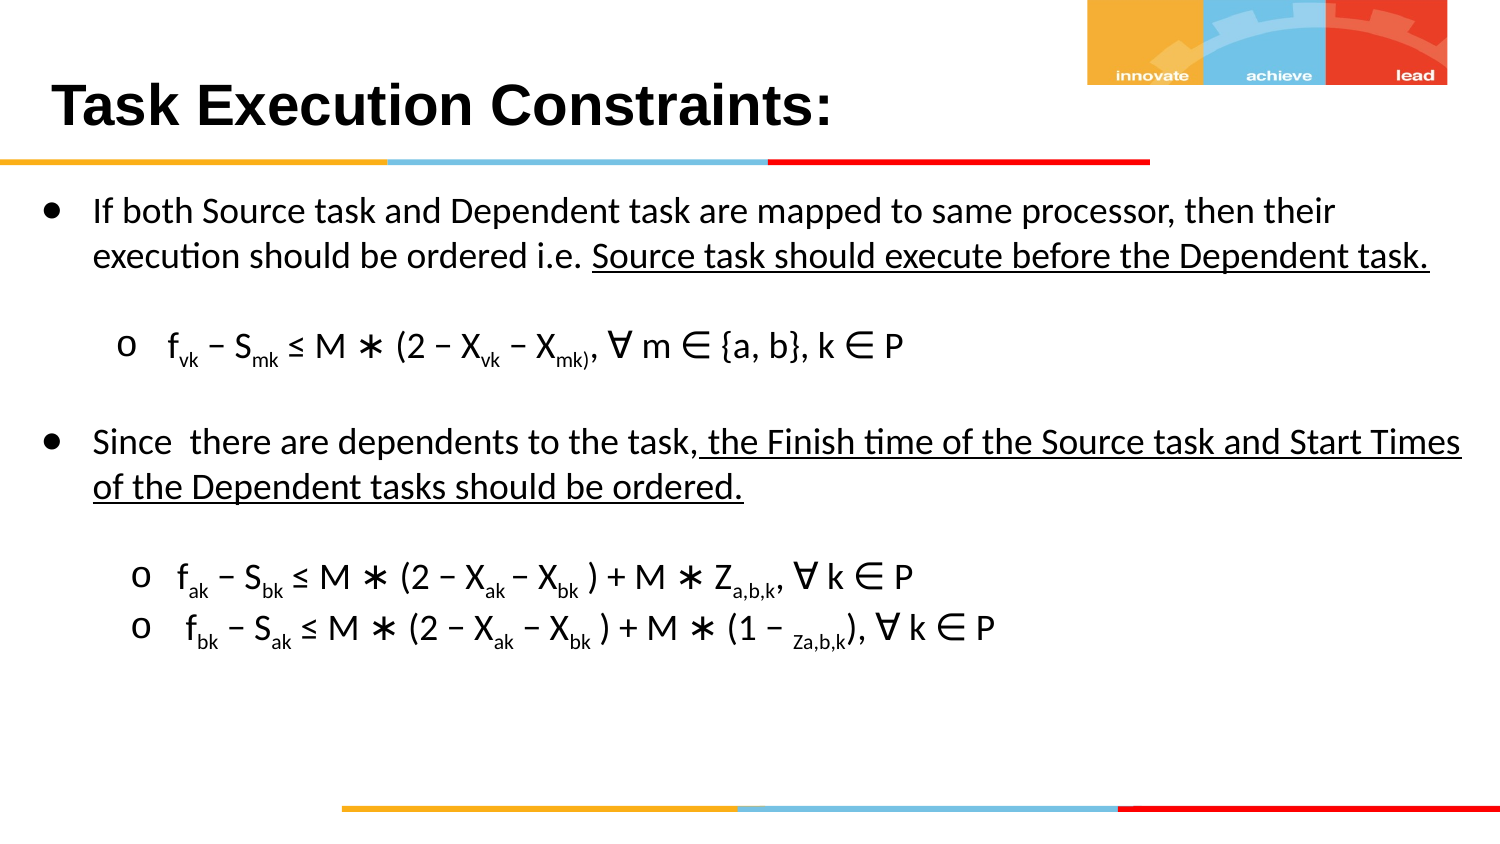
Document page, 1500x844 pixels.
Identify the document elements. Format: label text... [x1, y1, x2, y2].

picture [1087, 0, 1448, 85]
text_box Task Execution Constraints: [36, 60, 850, 145]
subtitle If both Source task and Dependent task are mapped to same processor, then their execution should be ordered i.e. Source task should execute before the Dependent task. fvk − Smk ≤ M ∗ (2 − Xvk − Xmk), ∀ m ∈ {a, b}, k ∈ P Since there are dependents to the task, the Finish time of the Source task and Start Times of the Dependent tasks should be ordered. fak − Sbk ≤ M ∗ (2 − Xak − Xbk ) + M ∗ Za,b,k, ∀ k ∈ P fbk − Sak ≤ M ∗ (2 − Xak − Xbk ) + M ∗ (1 − Za,b,k), ∀ k ∈ P [17, 185, 1471, 788]
